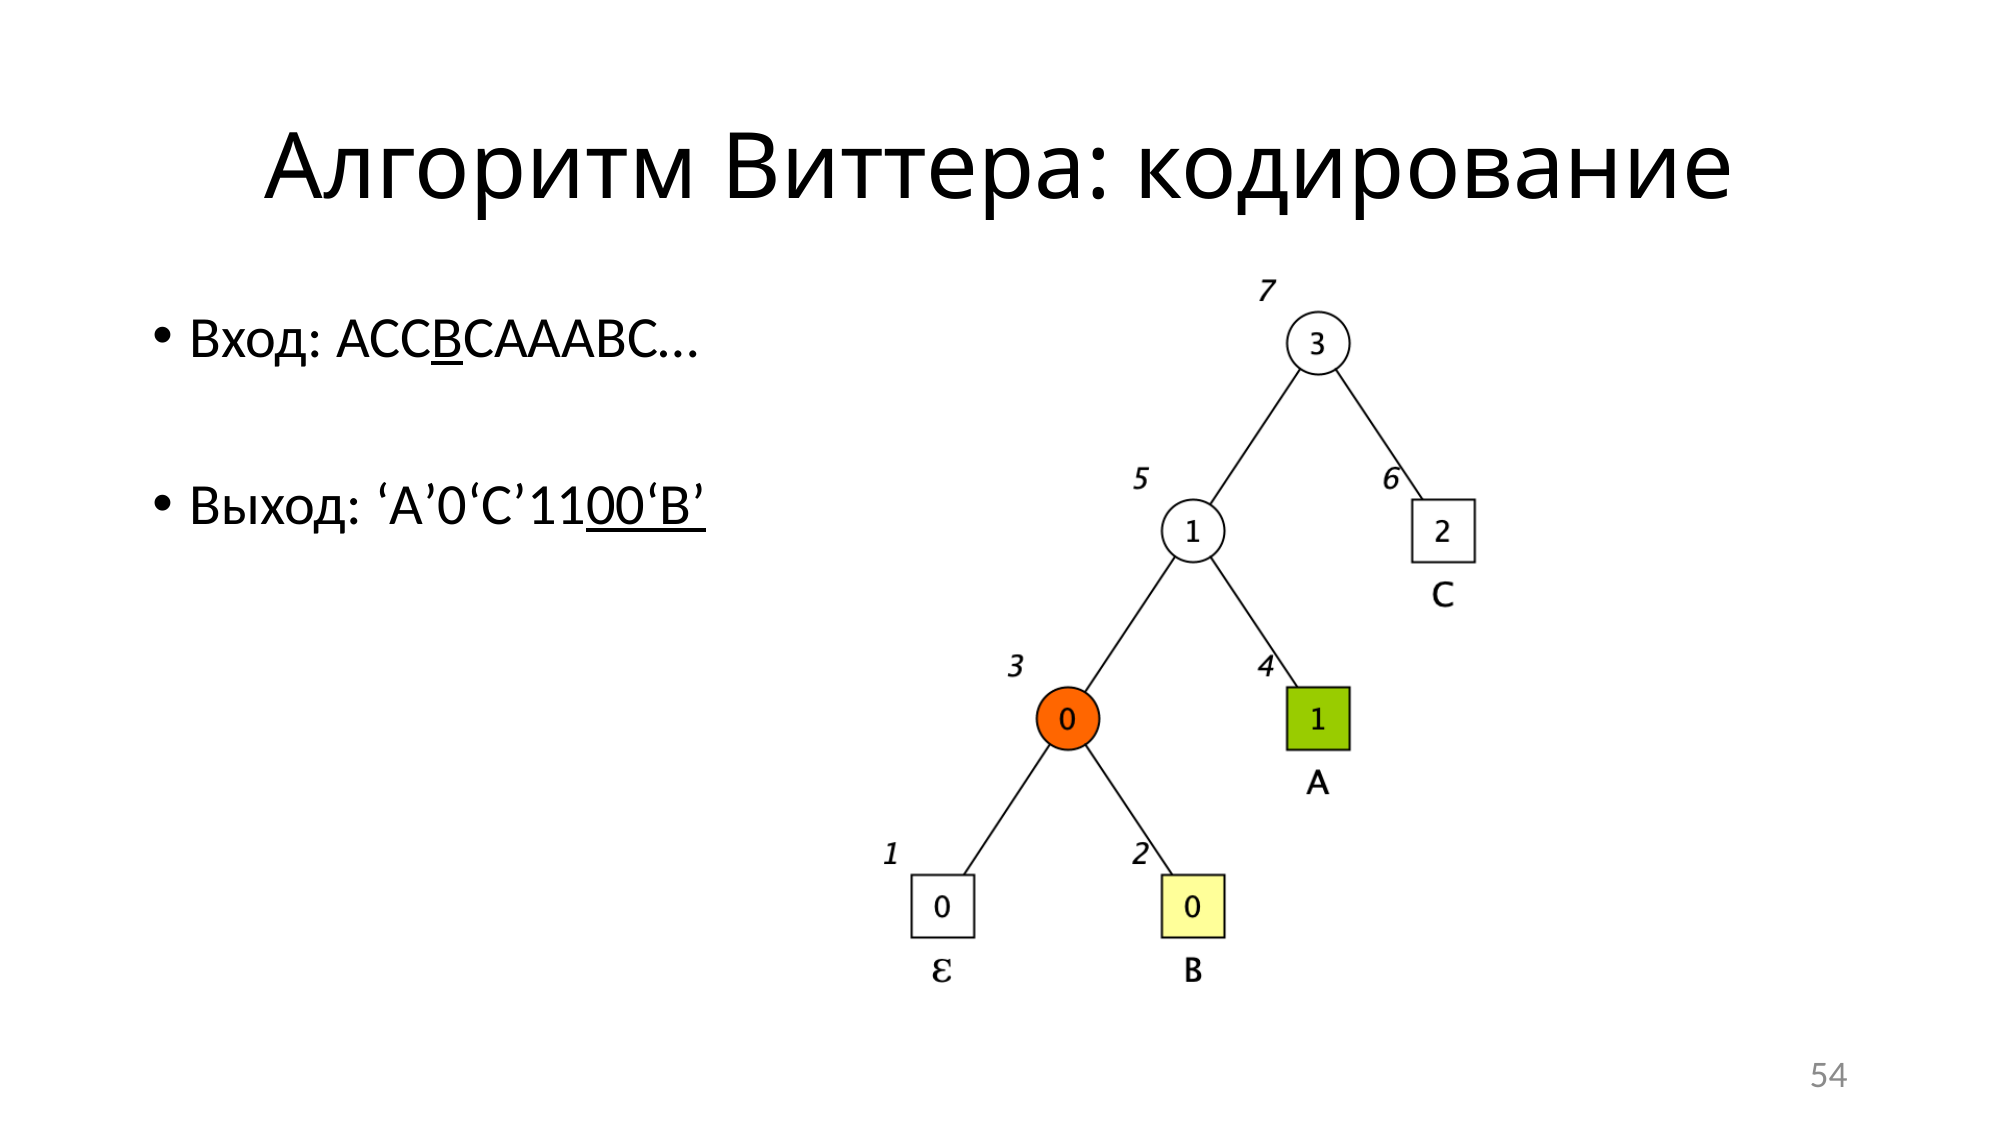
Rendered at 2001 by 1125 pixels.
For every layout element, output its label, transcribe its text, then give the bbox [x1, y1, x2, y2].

slide_number 54 [1412, 1042, 1863, 1103]
title Алгоритм Виттера: кодирование [137, 59, 1863, 278]
picture [859, 251, 1491, 1010]
list Вход: ACCBCAAABC… Выход: ‘A’0‘C’1100‘B’ [137, 299, 1863, 1014]
